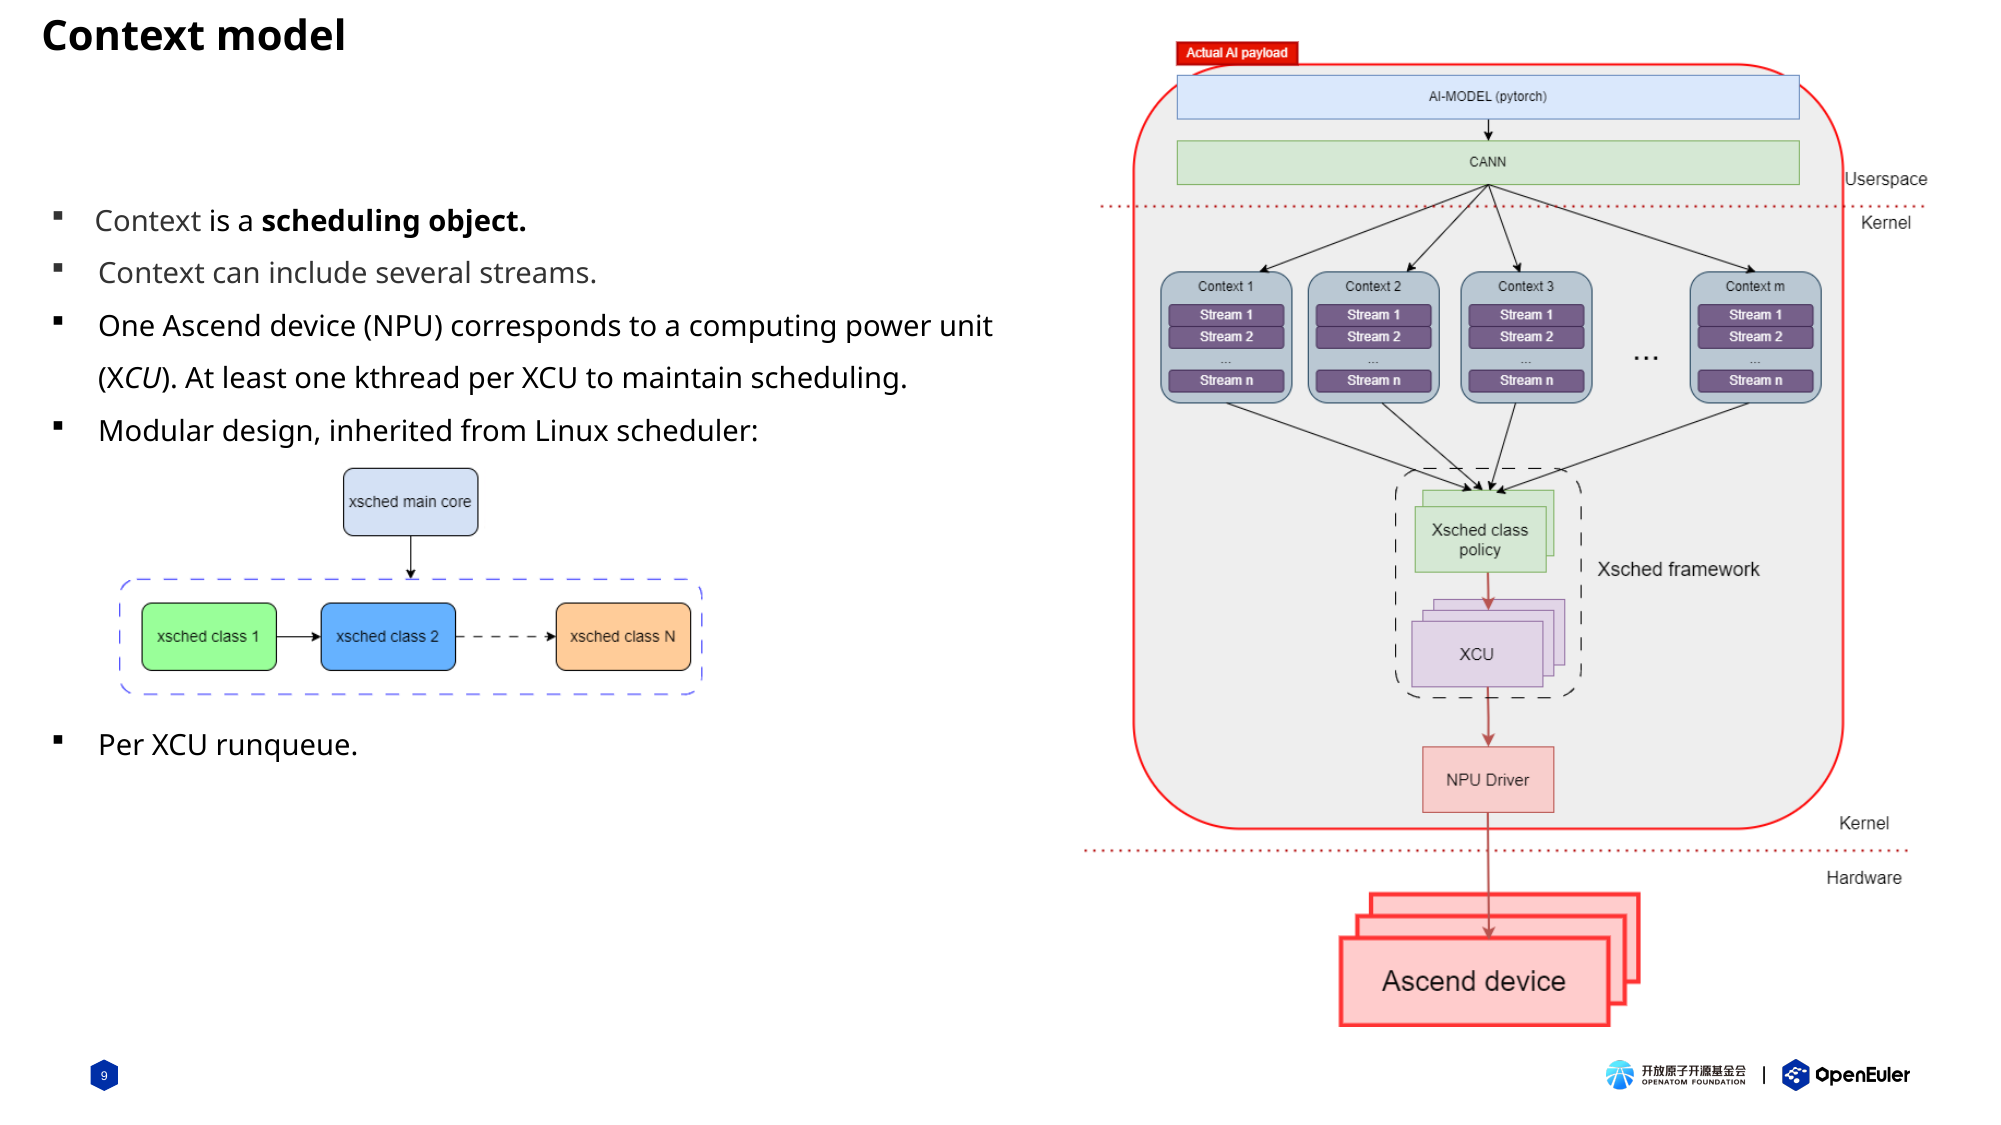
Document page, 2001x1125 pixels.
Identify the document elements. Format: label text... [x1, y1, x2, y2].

picture [1083, 41, 1932, 1027]
picture [108, 451, 717, 698]
picture [1606, 1059, 1910, 1091]
text_box Context is a scheduling object. Context can include several streams. One Ascend device (NPU) corresponds to a computing power unit (XCU). At least one kthread per XCU to maintain scheduling. Modular design, inherited from Linux scheduler: Per XCU runqueue. [36, 177, 1056, 769]
text_box Context model [26, 1, 362, 111]
